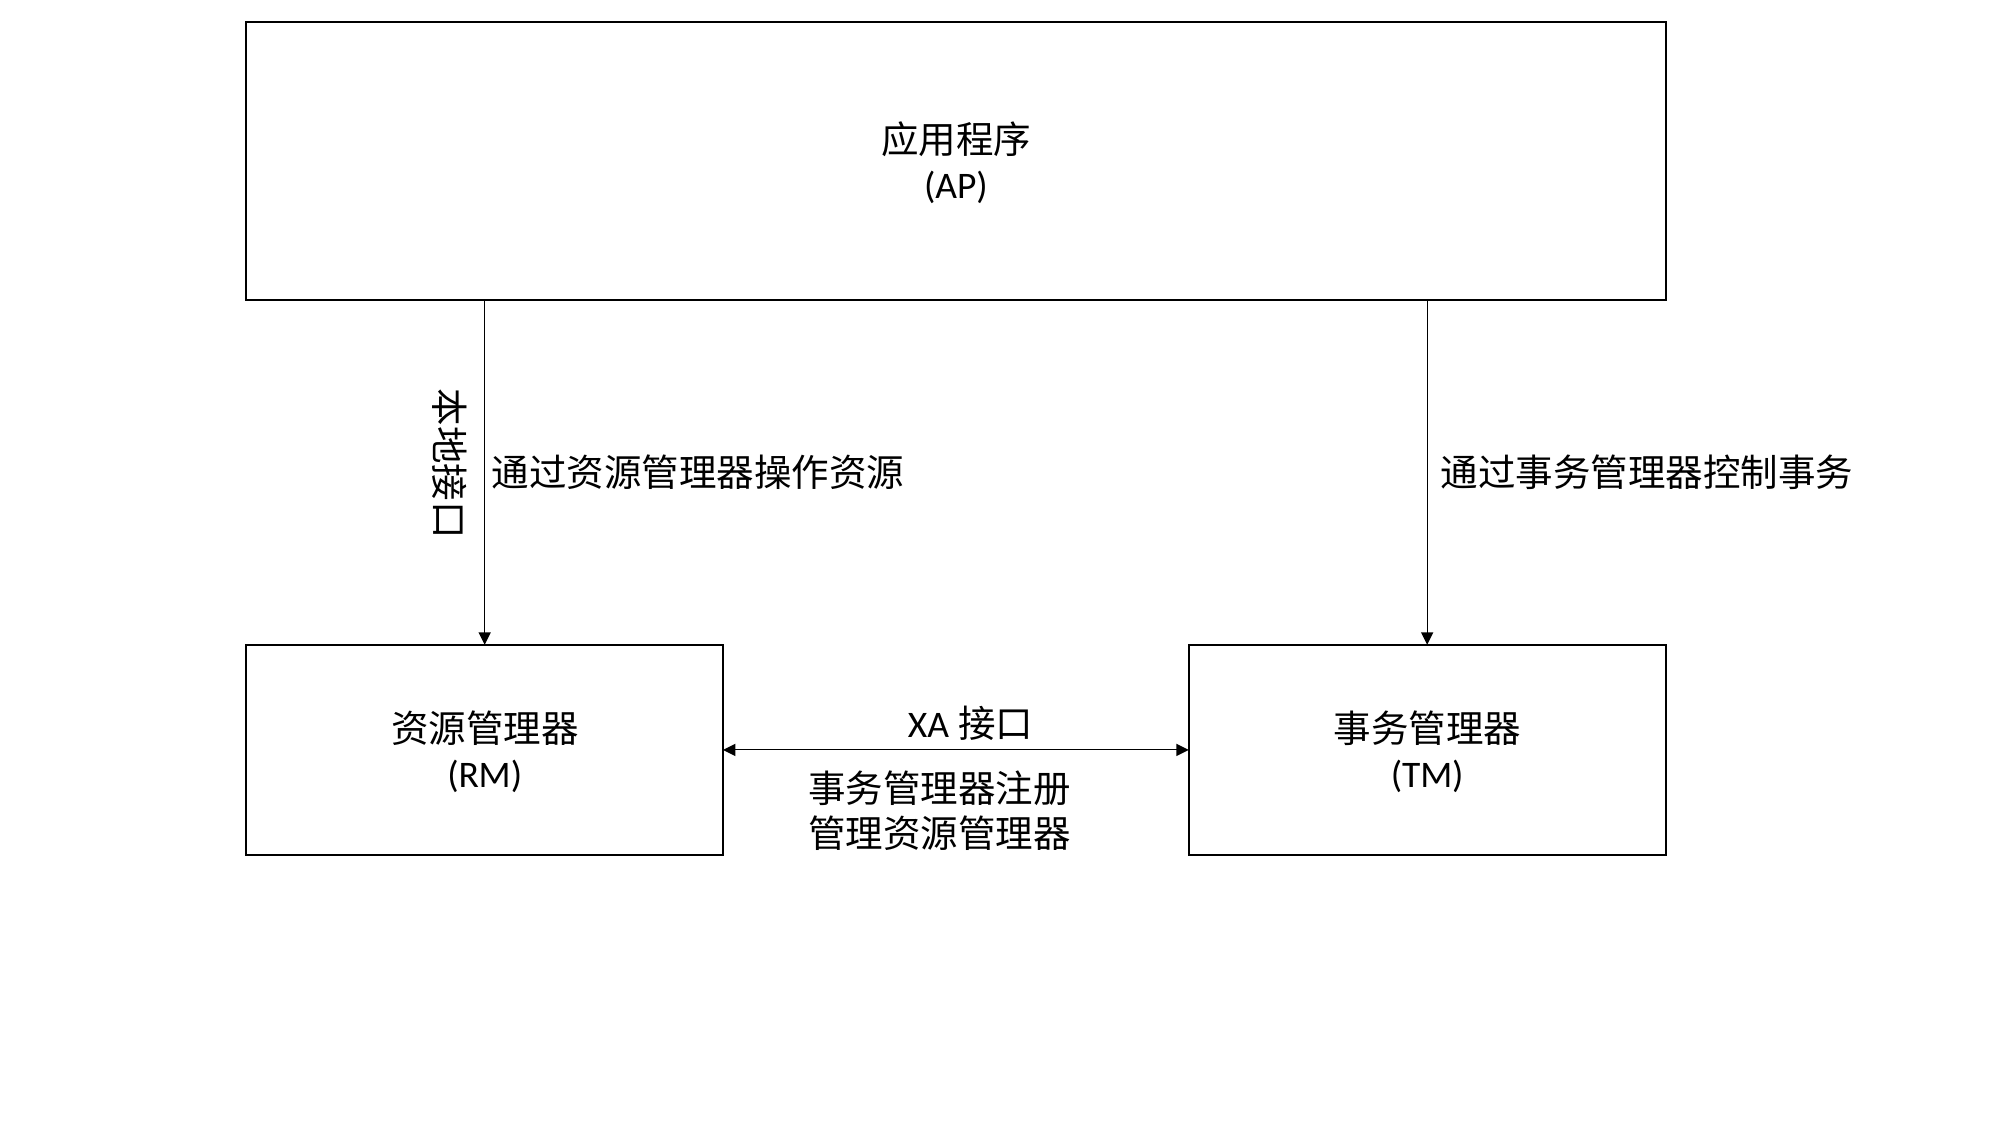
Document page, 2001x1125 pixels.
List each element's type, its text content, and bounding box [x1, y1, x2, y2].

text_box 通过资源管理器操作资源 [485, 442, 956, 502]
text_box 应用程序 (AP) [245, 21, 1667, 301]
text_box 本地接口 [405, 373, 481, 556]
text_box 事务管理器 (TM) [1188, 644, 1667, 856]
text_box 通过事务管理器控制事务 [1428, 442, 1906, 502]
text_box 事务管理器注册管理资源管理器 [793, 757, 1119, 863]
text_box XA接口 [893, 693, 1135, 749]
text_box 资源管理器 (RM) [245, 644, 724, 856]
